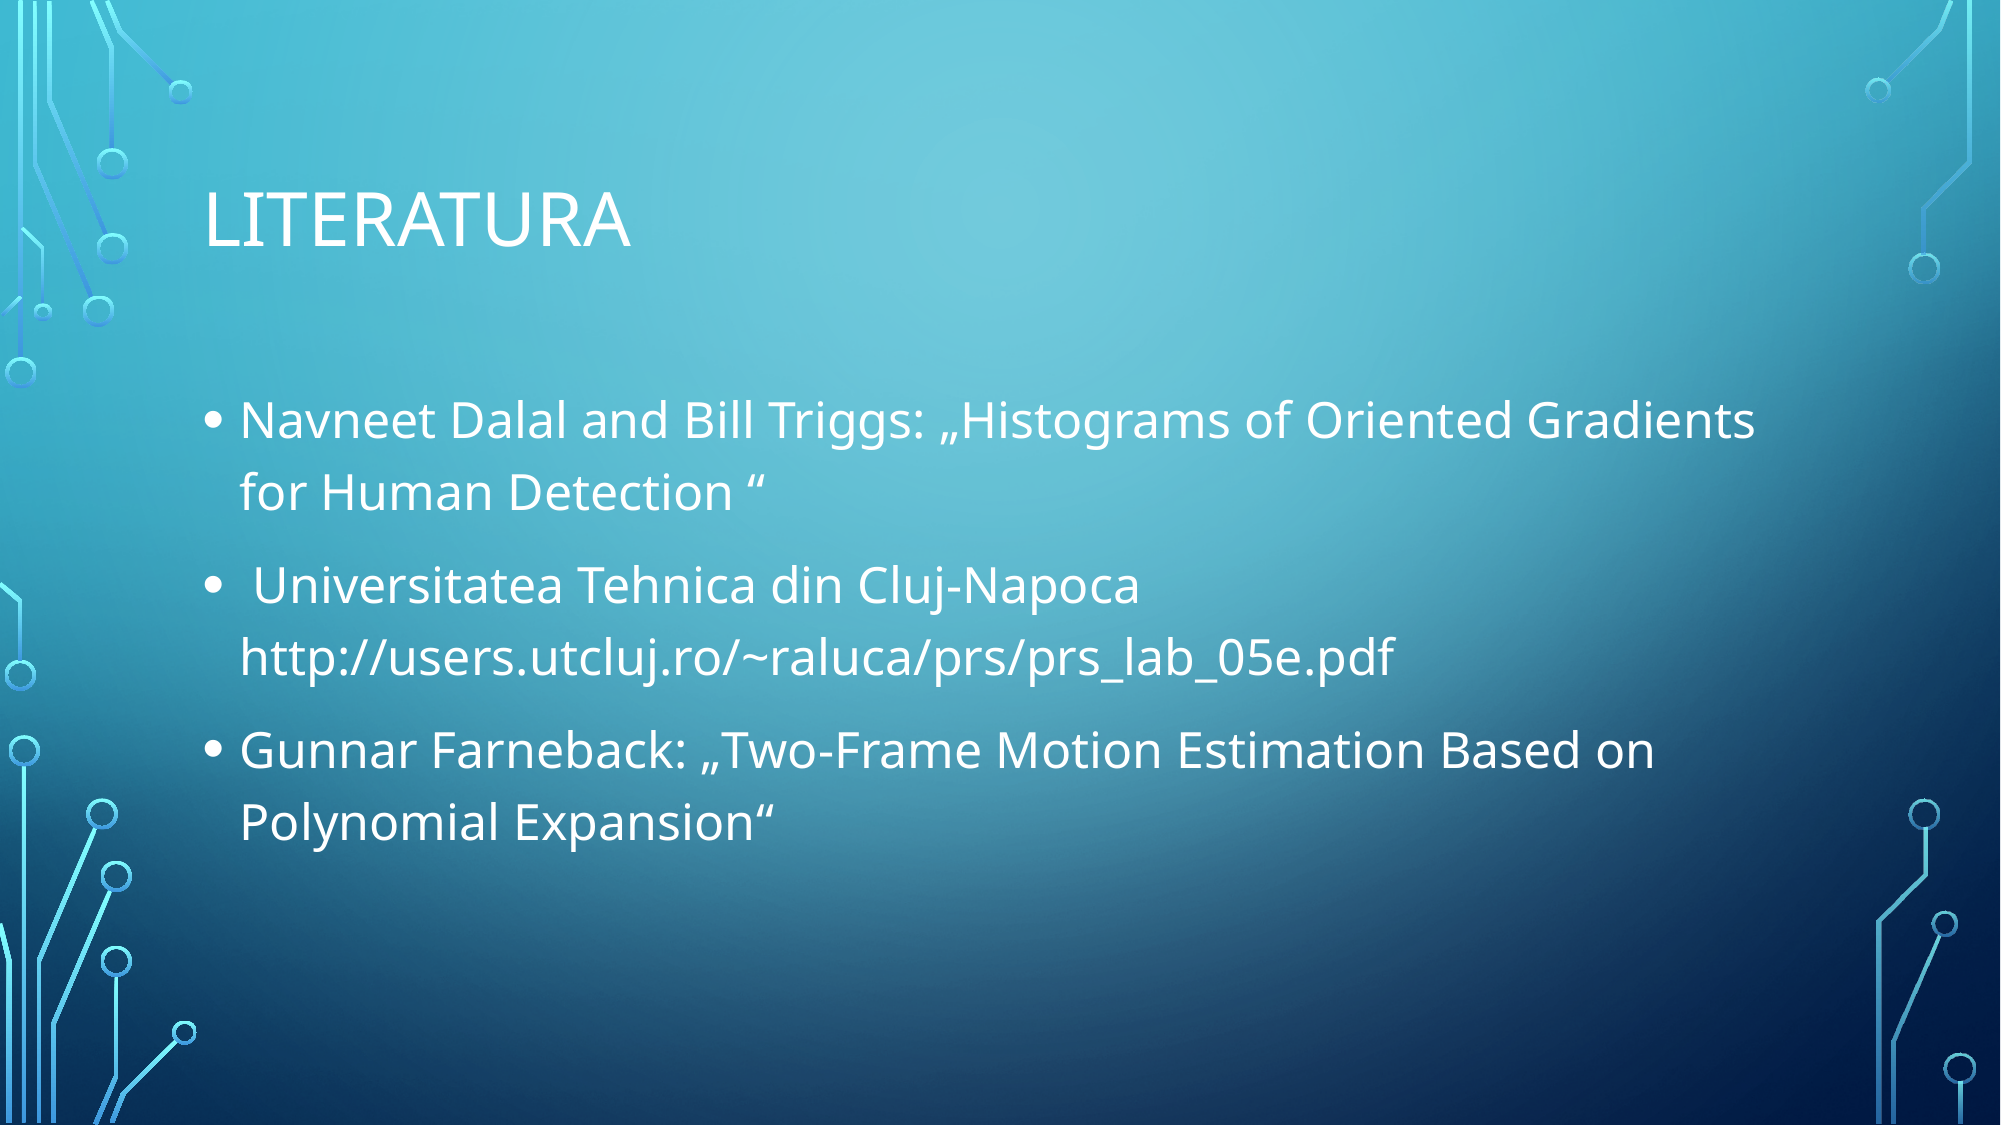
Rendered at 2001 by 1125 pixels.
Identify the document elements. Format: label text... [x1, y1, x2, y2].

title Literatura [187, 101, 1813, 344]
list Navneet Dalal and Bill Triggs: „Histograms of Oriented Gradients for Human Detection “ Universitatea Tehnica din Cluj-Napoca http://users.utcluj.ro/~raluca/prs/prs_lab_05e.pdf Gunnar Farneback: „Two-Frame Motion Estimation Based on Polynomial Expansion“ [187, 369, 1813, 950]
